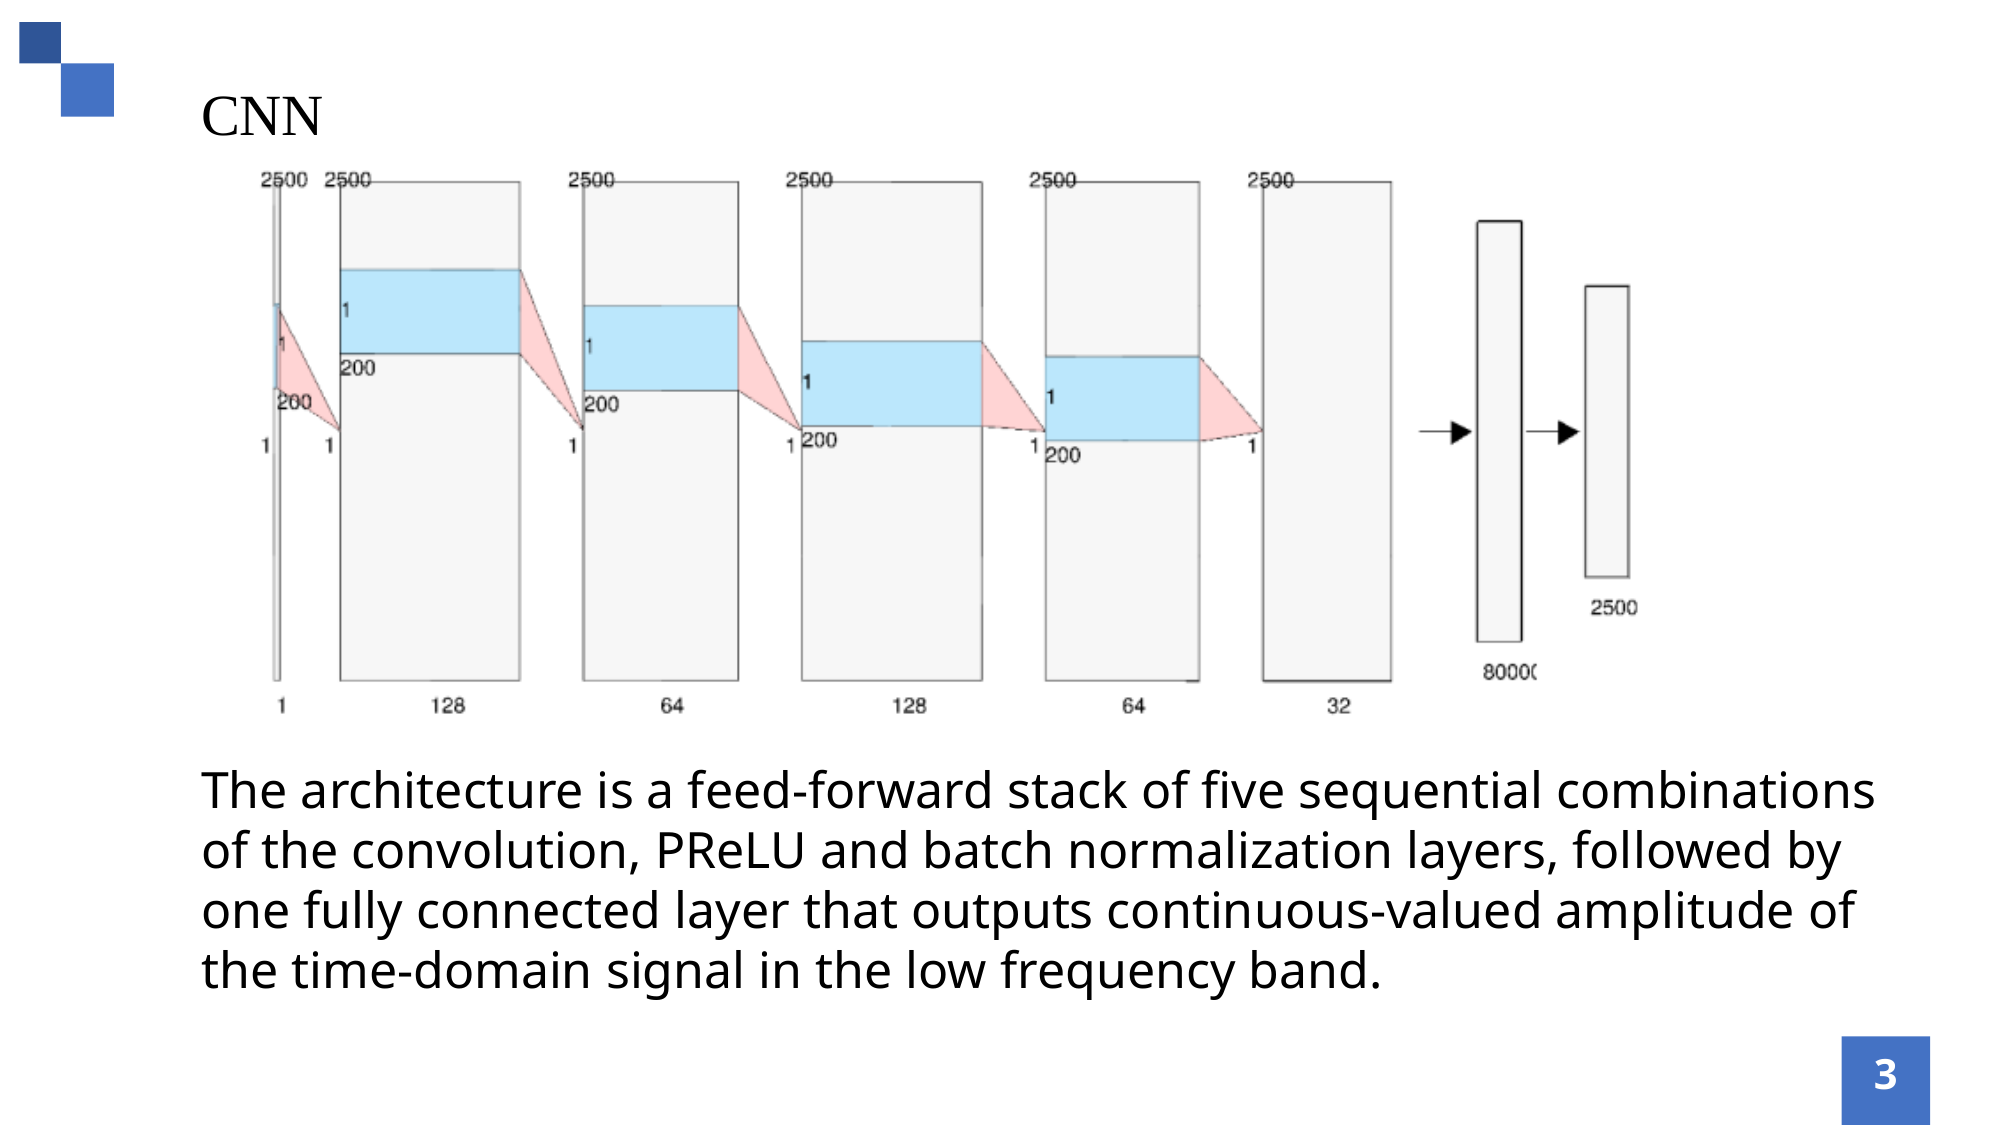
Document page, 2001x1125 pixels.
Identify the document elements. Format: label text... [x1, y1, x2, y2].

picture [186, 155, 1698, 751]
text_box CNN [186, 69, 362, 155]
text_box The architecture is a feed-forward stack of five sequential combinations of the convolution, PReLU and batch normalization layers, followed by one fully connected layer that outputs continuous-valued amplitude of the time-domain signal in the low frequency band. [186, 750, 1903, 1051]
slide_number 3 [1771, 1046, 2000, 1107]
